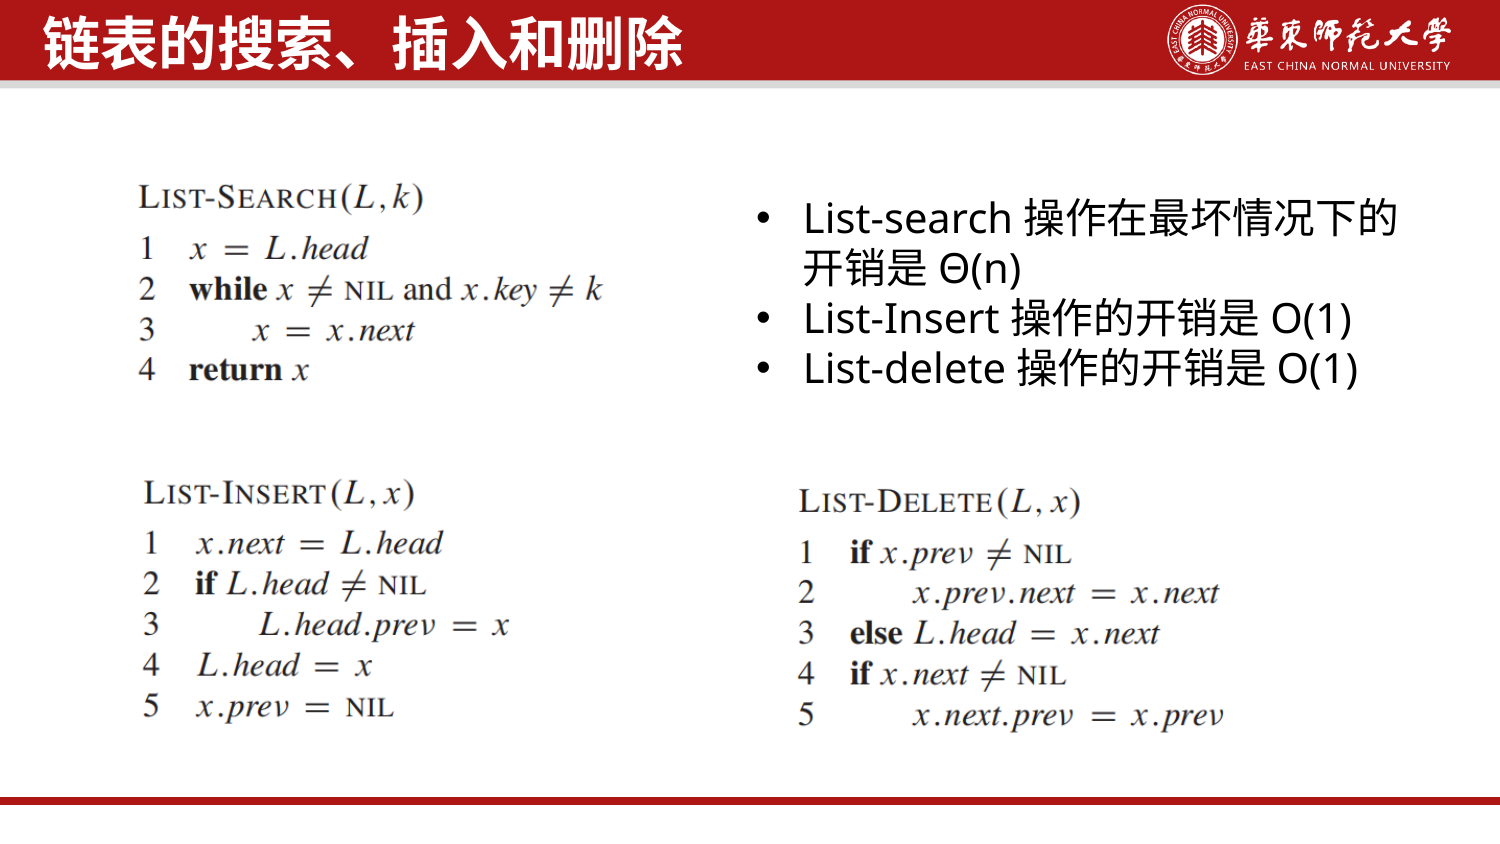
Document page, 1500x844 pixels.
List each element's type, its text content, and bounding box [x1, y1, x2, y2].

picture [123, 165, 642, 400]
picture [777, 467, 1270, 744]
picture [123, 467, 532, 731]
text_box 链表的搜索、插入和删除 [31, 9, 1178, 98]
text_box List-search操作在最坏情况下的开销是Θ(n) List-Insert操作的开销是O(1) List-delete操作的开销是O(1) [741, 184, 1438, 400]
picture [1113, 0, 1500, 165]
